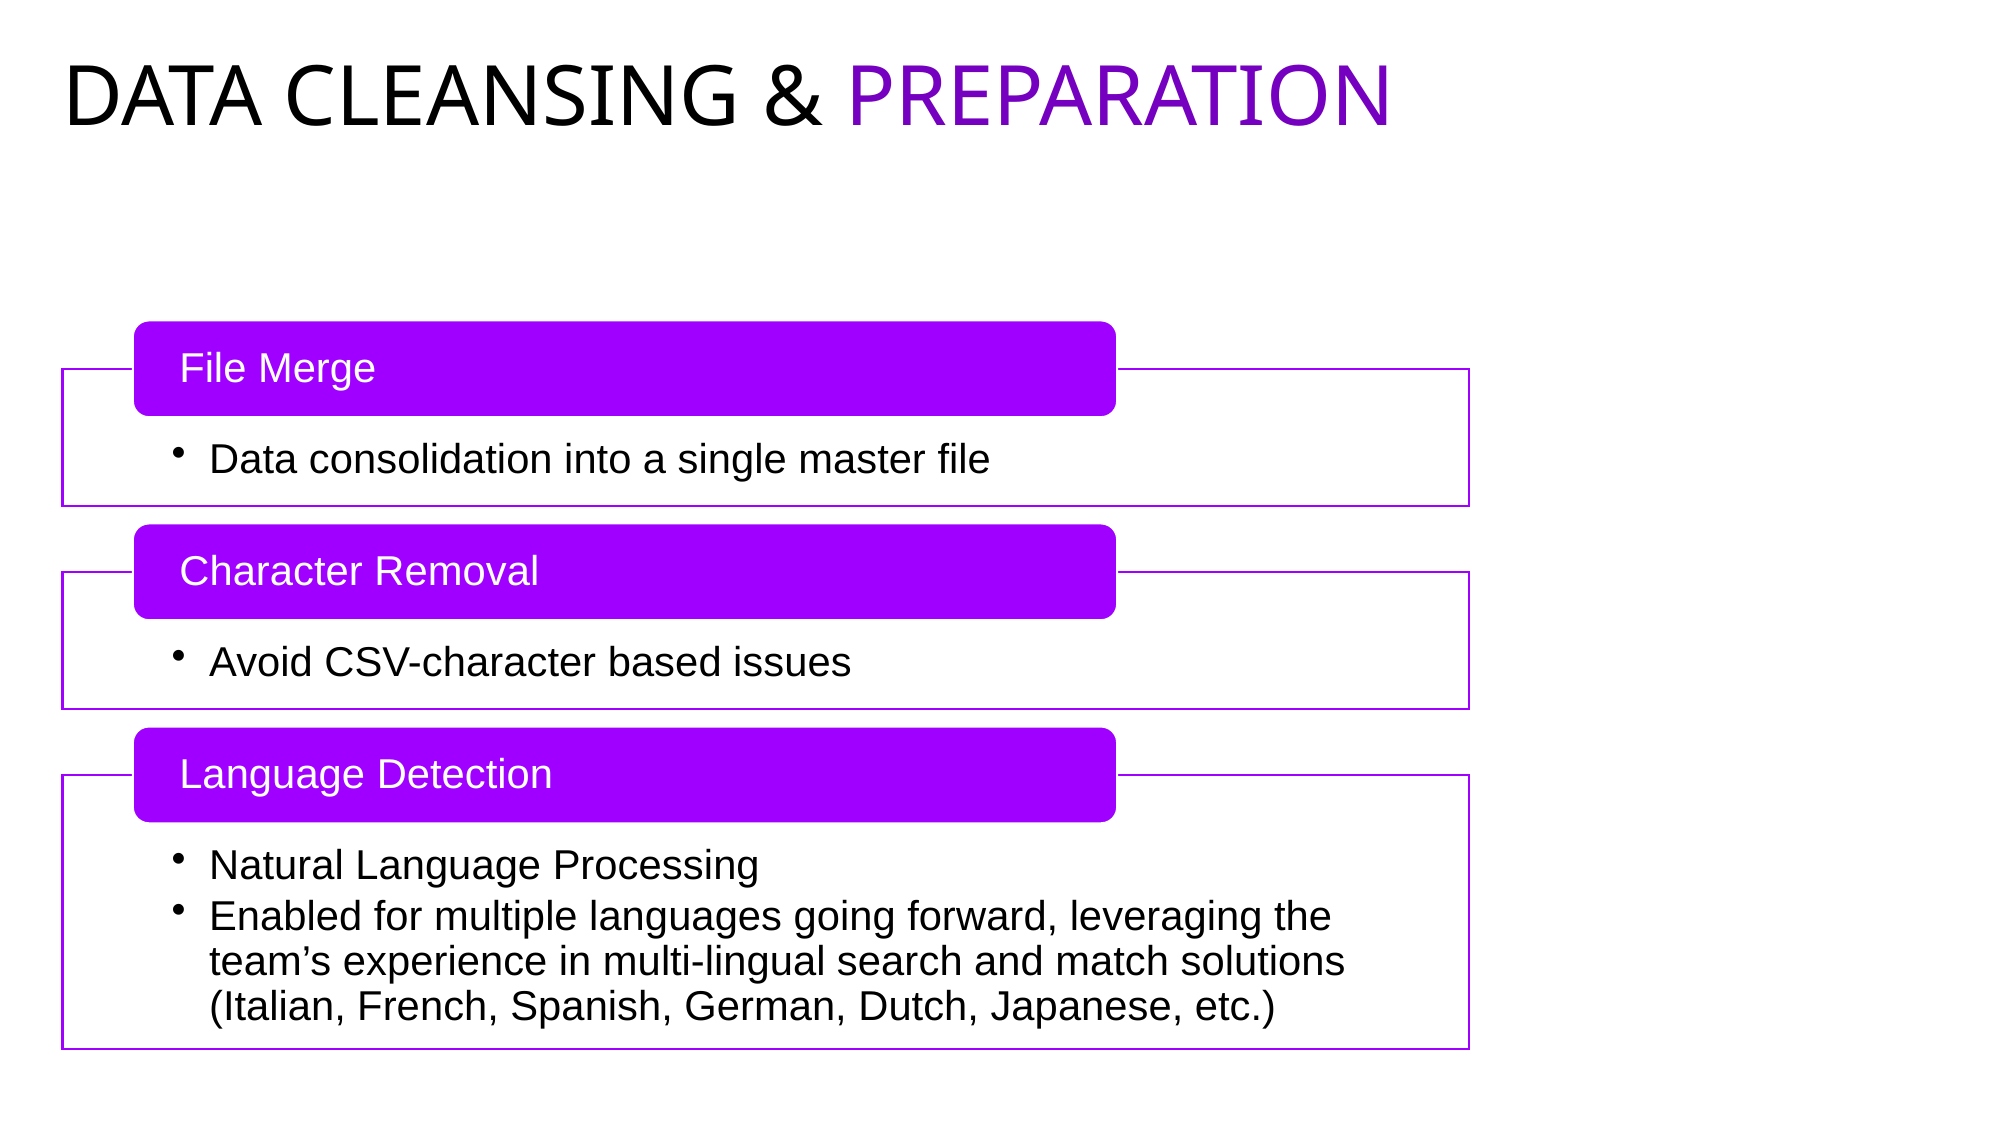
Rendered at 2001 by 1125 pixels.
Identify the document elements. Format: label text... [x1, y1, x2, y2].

title Data cleansing & preparation [62, 62, 1938, 225]
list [62, 299, 1469, 1070]
